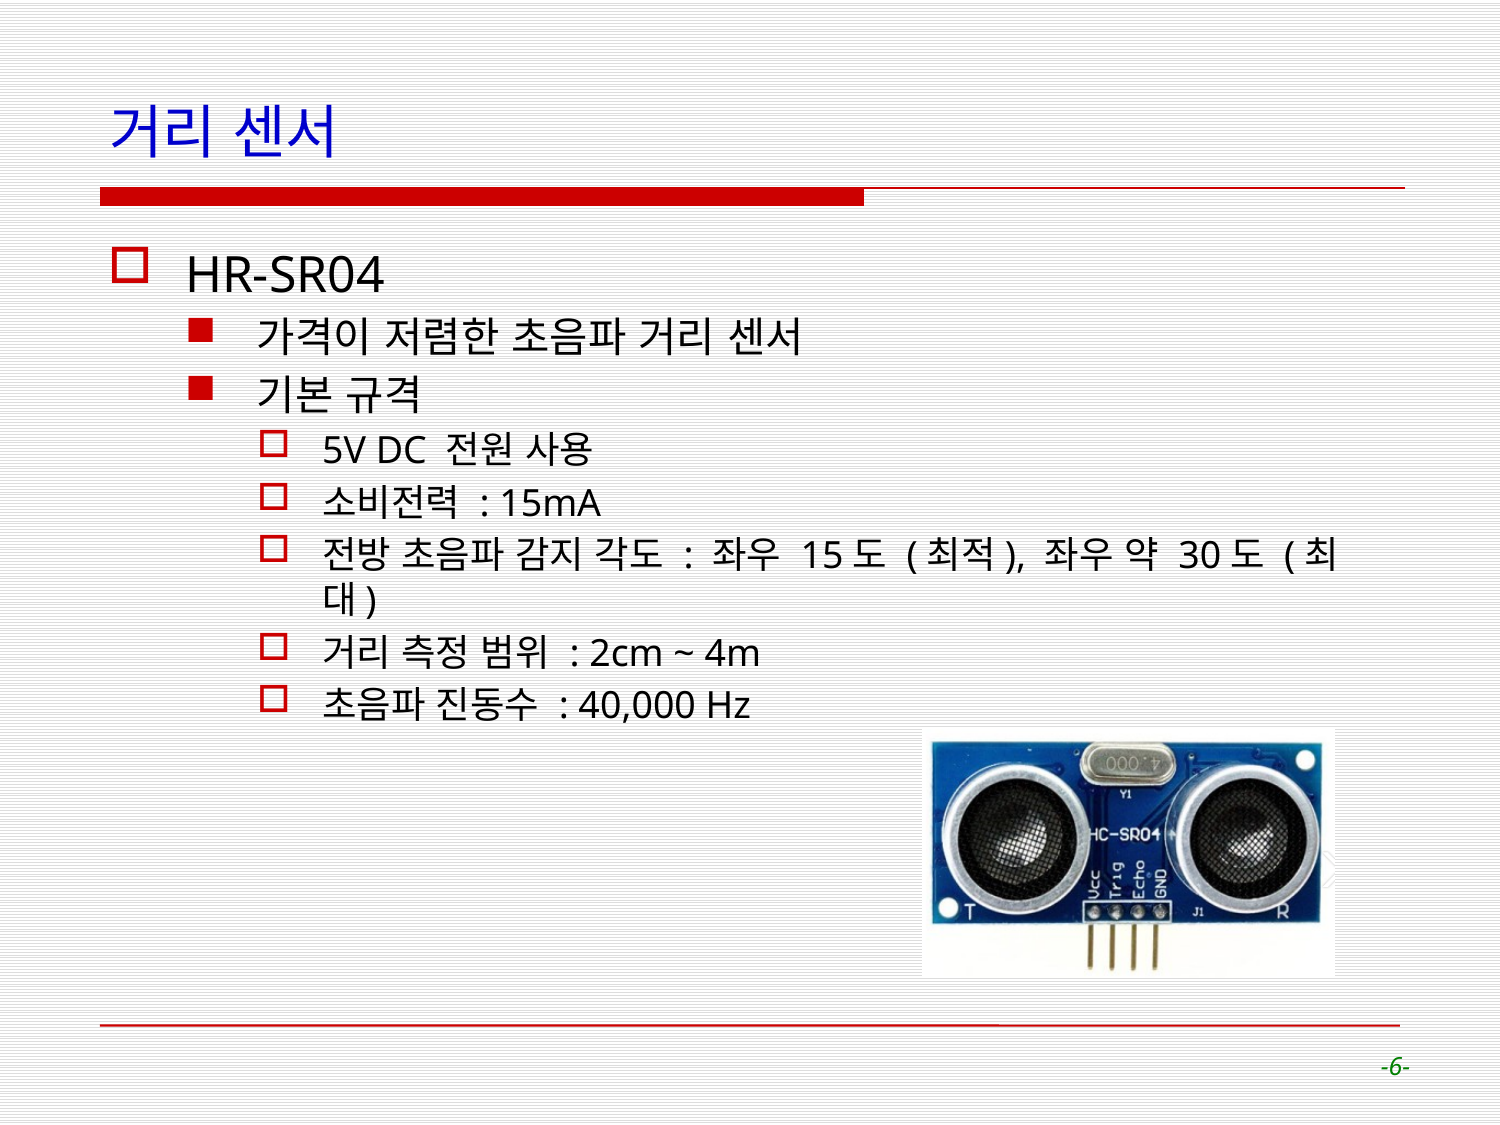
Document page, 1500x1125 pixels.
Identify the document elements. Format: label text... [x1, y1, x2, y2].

picture [921, 729, 1336, 978]
list HR-SR04 가격이 저렴한 초음파 거리 센서 기본 규격 5V DC 전원 사용 소비전력 : 15mA 전방 초음파 감지 각도 : 좌우 15도 (최적), 좌우 약 30도 (최대) 거리 측정 범위 : 2cm ~ 4m 초음파 진동수 : 40,000 Hz [92, 234, 1406, 1024]
slide_number -6- [1074, 1042, 1426, 1103]
title 거리 센서 [93, 78, 1407, 174]
